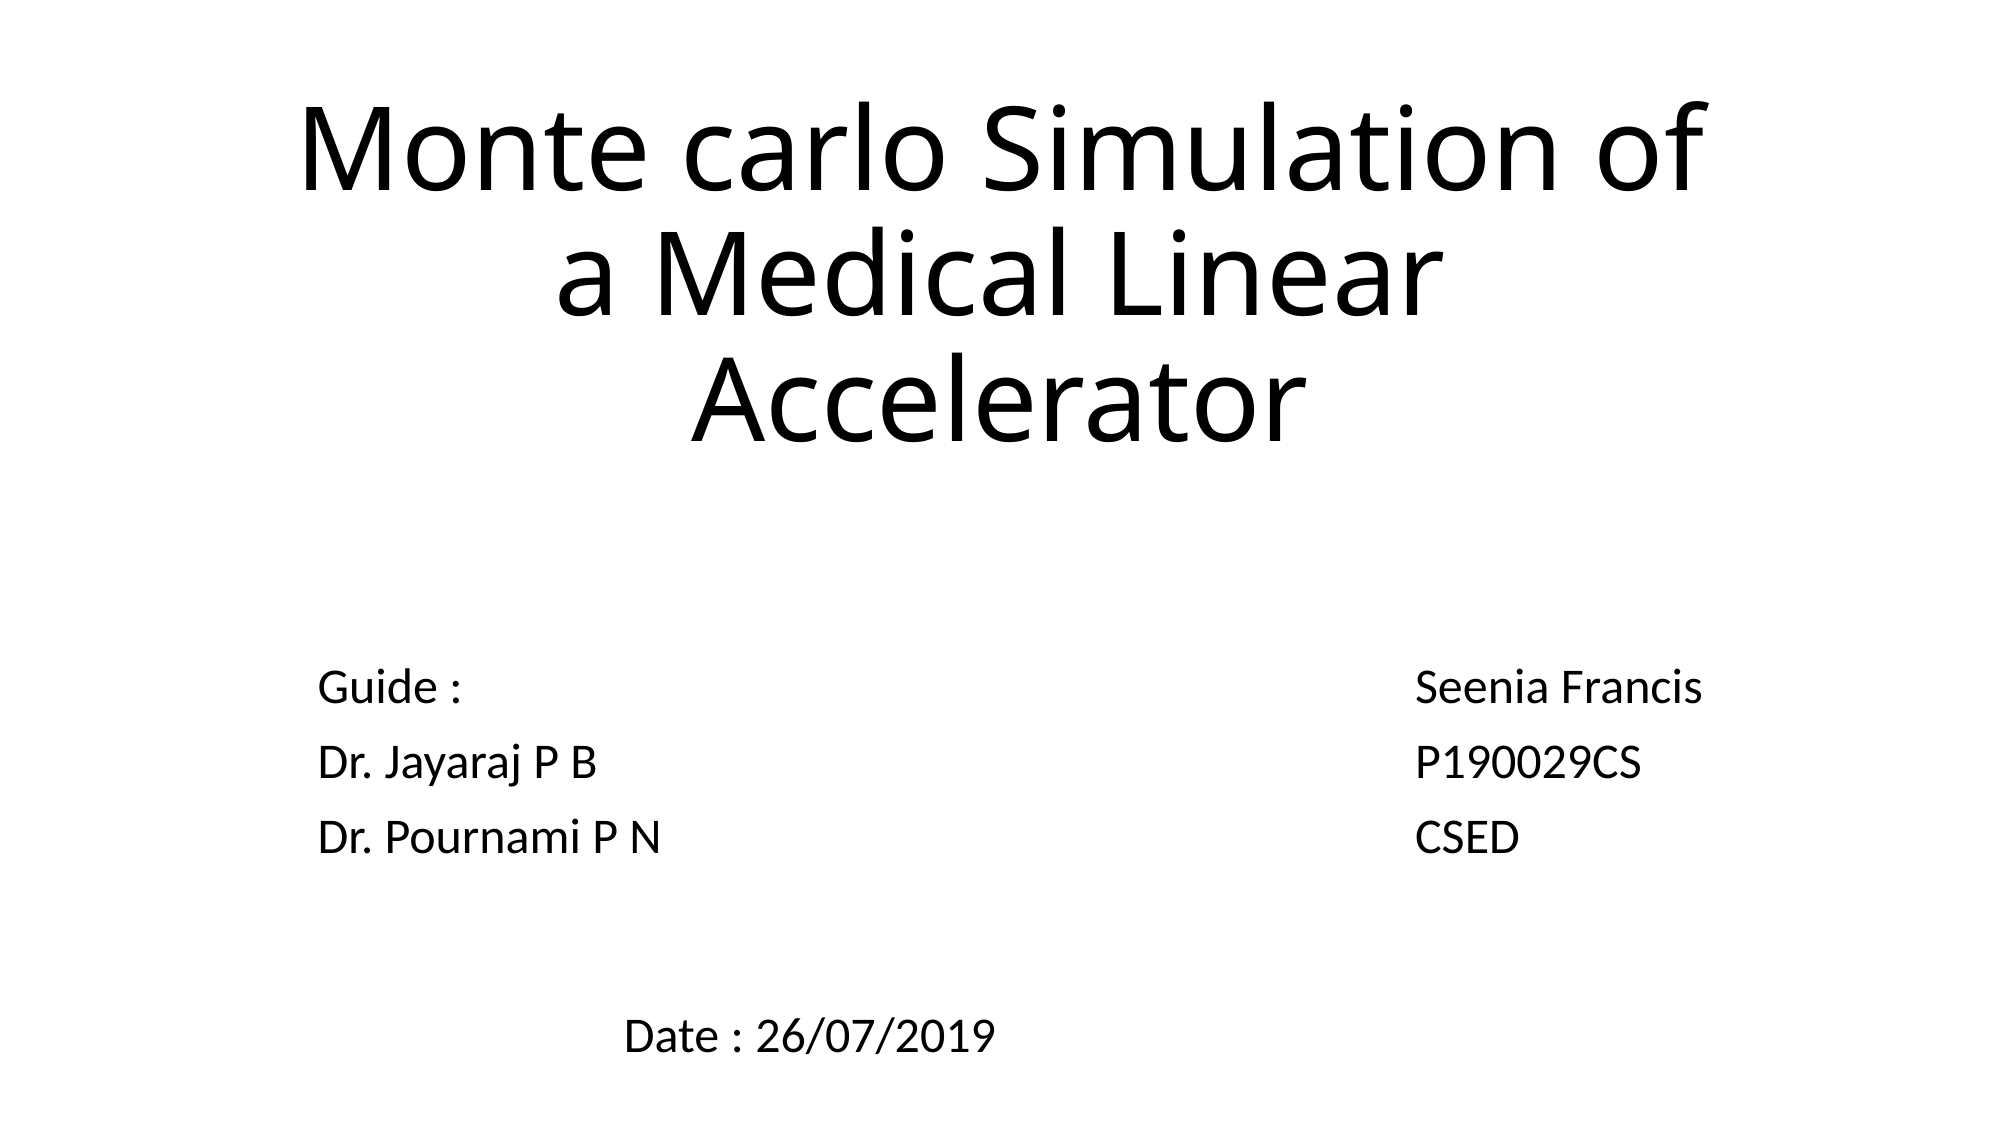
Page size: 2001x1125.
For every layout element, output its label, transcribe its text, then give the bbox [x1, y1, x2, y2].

subtitle Seenia Francis P190029CS CSED [1400, 652, 1750, 925]
text_box Date : 26/07/2019 [608, 1001, 1036, 1115]
title Monte carlo Simulation of a Medical Linear Accelerator [249, 82, 1750, 474]
text_box Guide : Dr. Jayaraj P B Dr. Pournami P N [302, 652, 730, 925]
